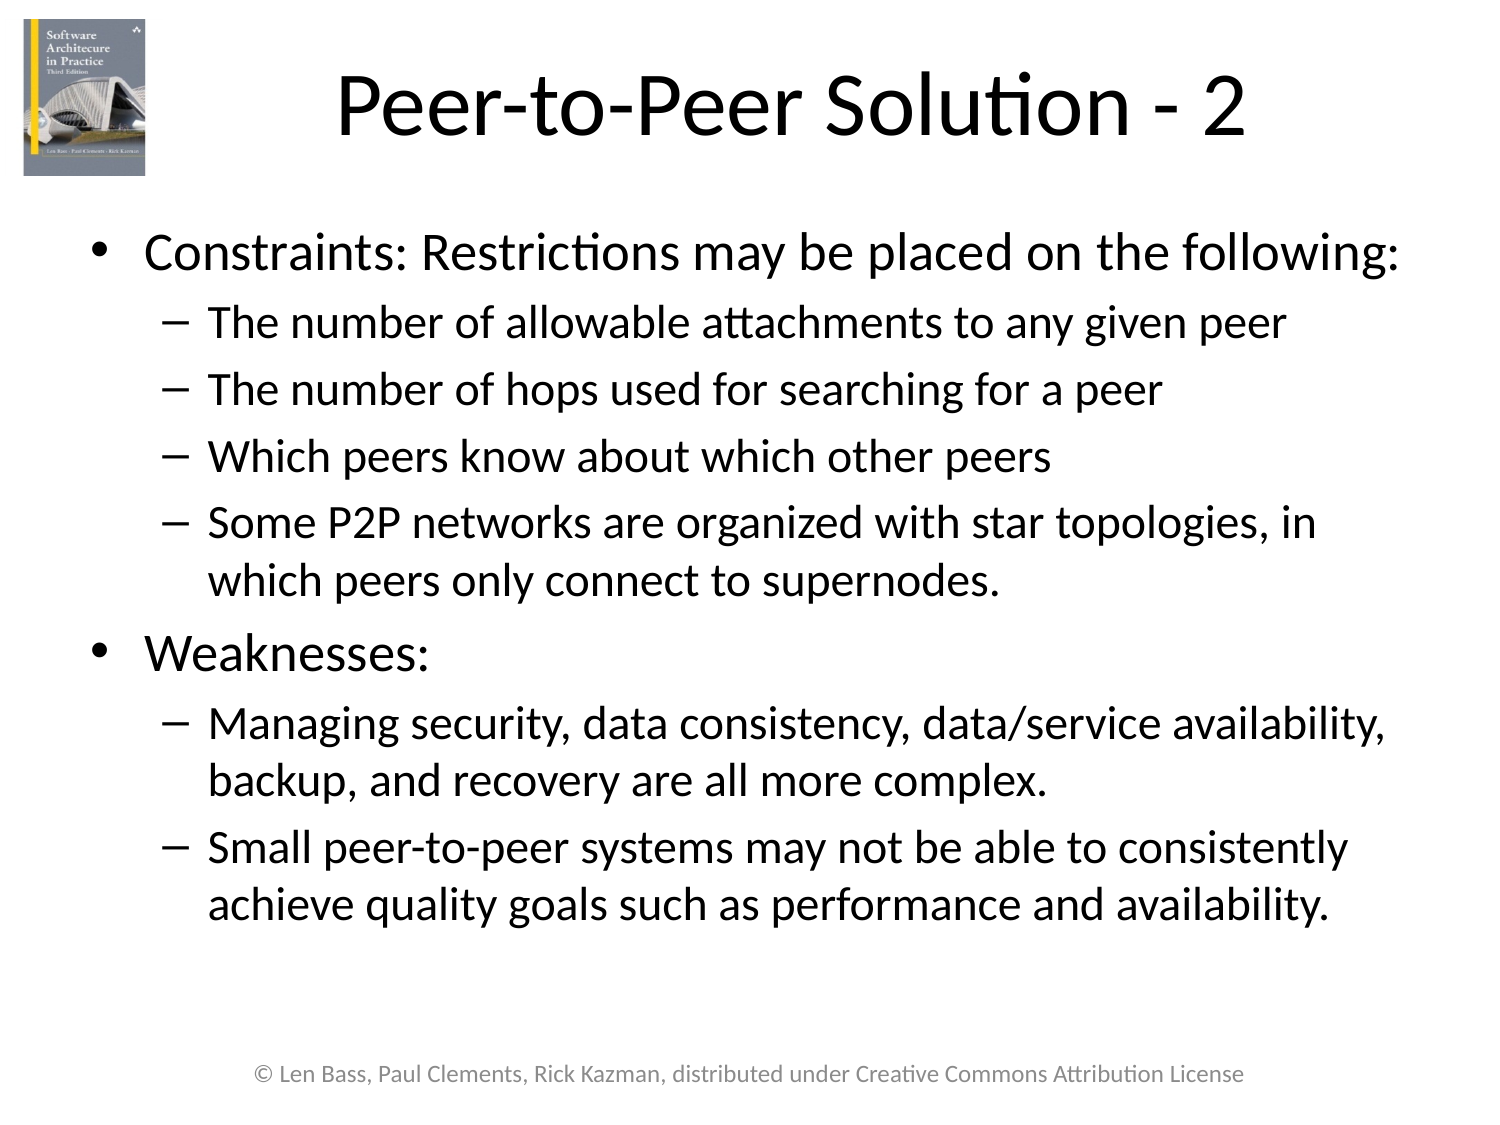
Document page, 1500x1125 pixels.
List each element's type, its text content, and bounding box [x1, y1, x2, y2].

picture [5, 19, 163, 176]
list Constraints: Restrictions may be placed on the following: The number of allowable attachments to any given peer The number of hops used for searching for a peer Which peers know about which other peers Some P2P networks are organized with star topologies, in which peers only connect to supernodes. Weaknesses: Managing security, data consistency, data/service availability, backup, and recovery are all more complex. Small peer-to-peer systems may not be able to consistently achieve quality goals such as performance and availability. [75, 208, 1425, 1005]
footer © Len Bass, Paul Clements, Rick Kazman, distributed under Creative Commons Attribution License [230, 1042, 1270, 1103]
title Peer-to-Peer Solution - 2 [159, 45, 1425, 173]
